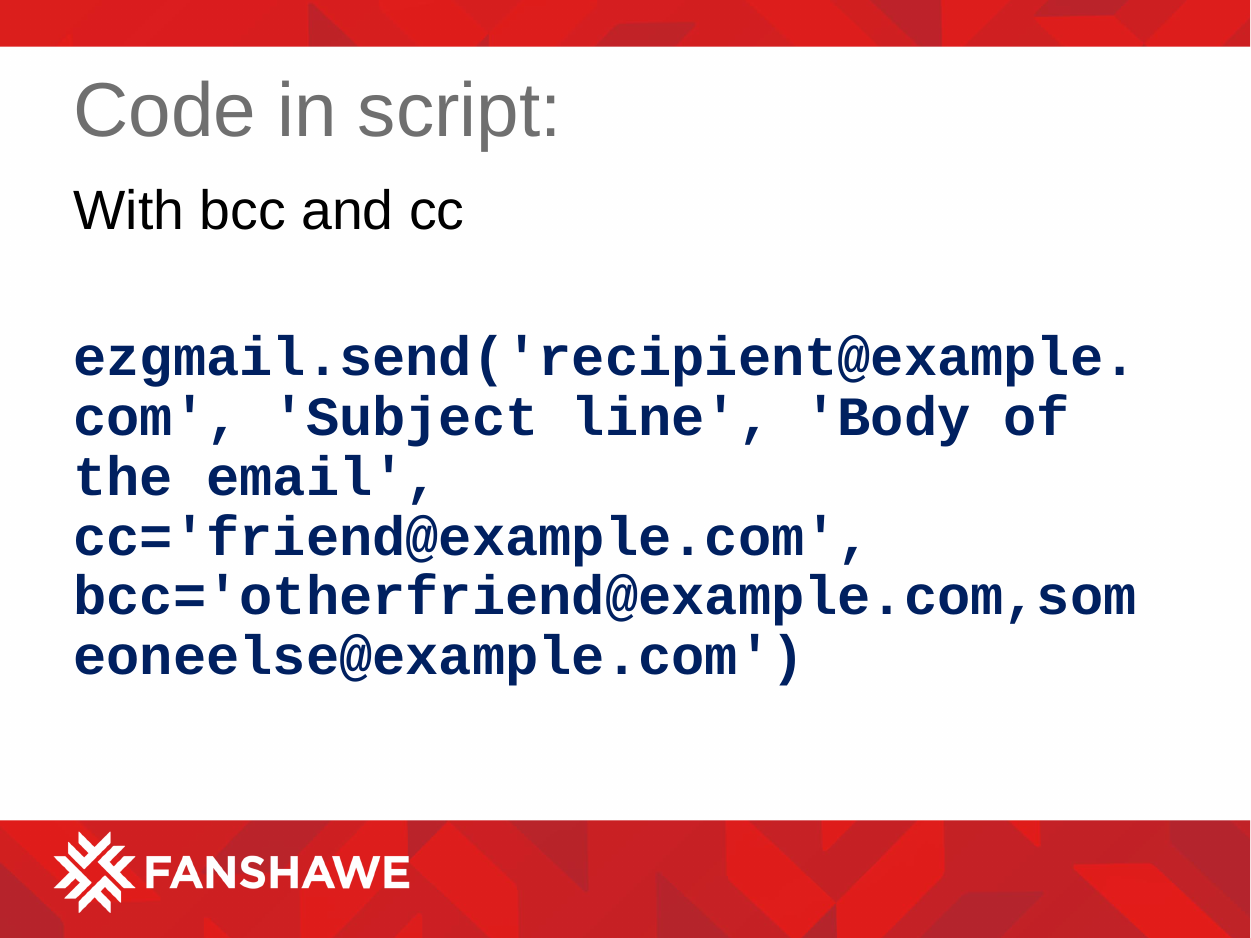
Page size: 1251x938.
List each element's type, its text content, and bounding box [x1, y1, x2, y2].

list With bcc and cc ezgmail.send('recipient@example.com', 'Subject line', 'Body of the email', cc='friend@example.com', bcc='otherfriend@example.com,someoneelse@example.com') [58, 173, 1164, 807]
picture [0, 0, 1251, 938]
title Code in script: [58, 49, 1164, 173]
